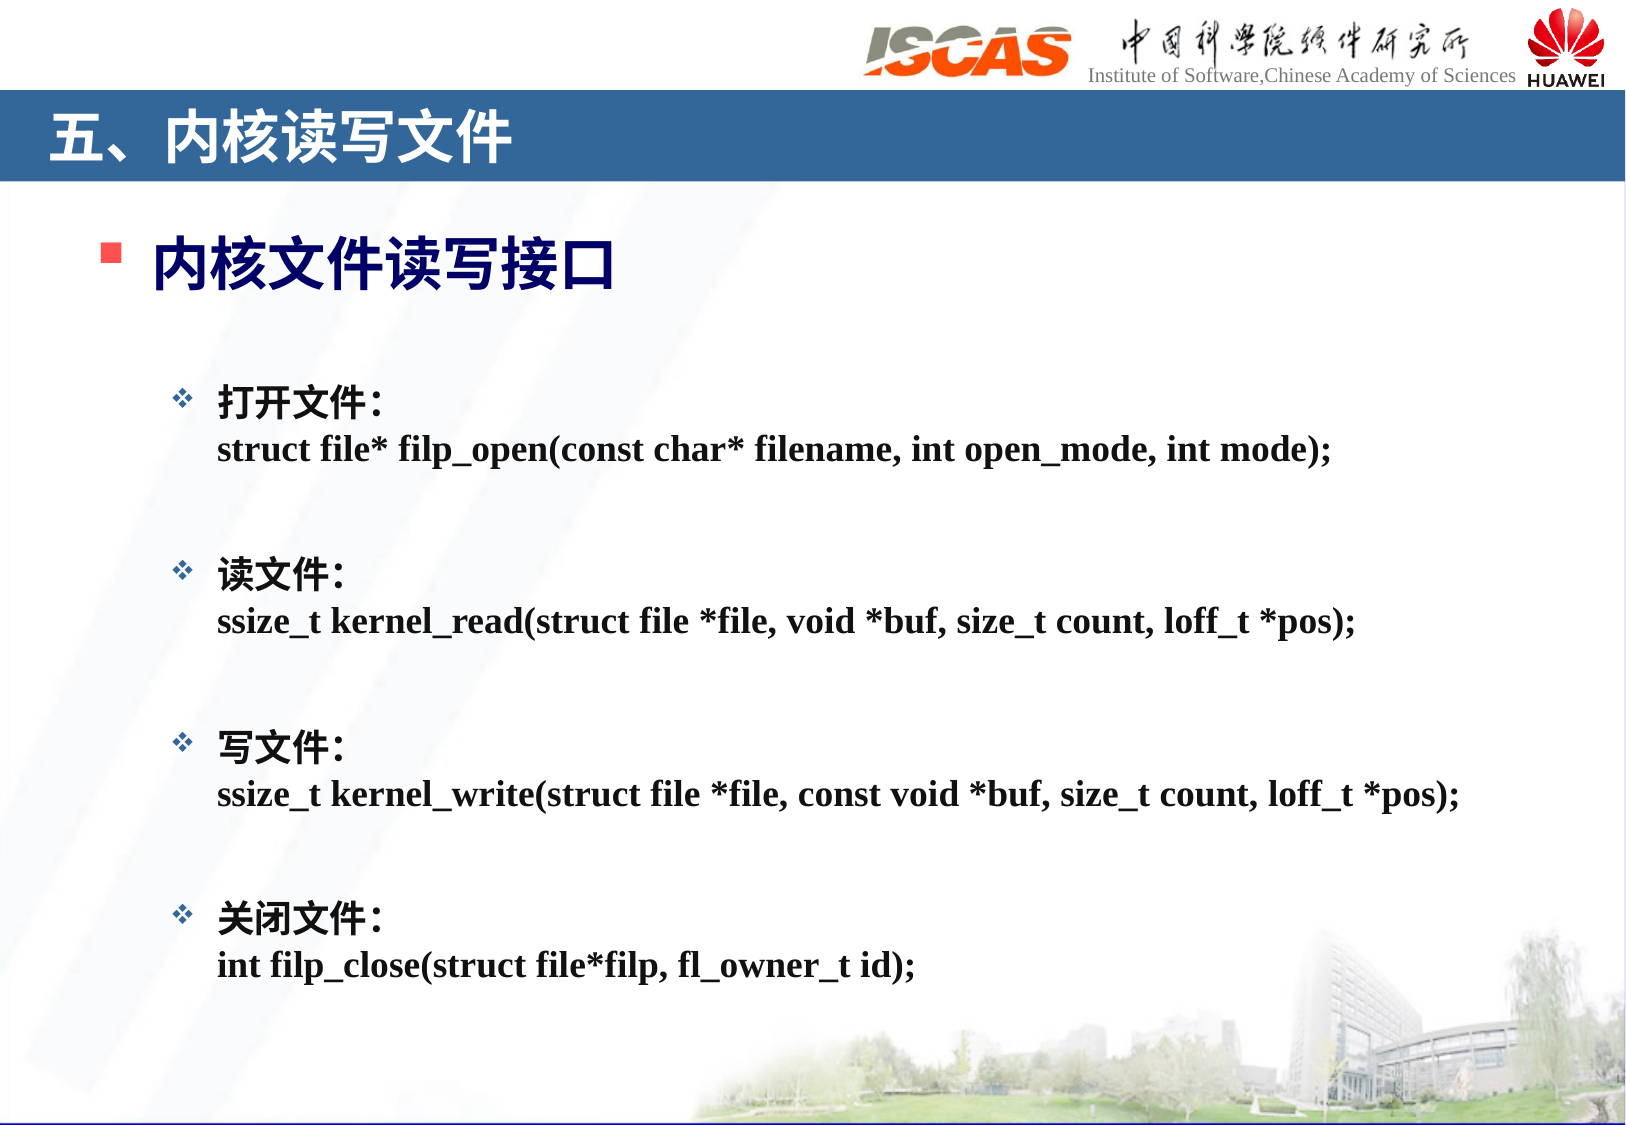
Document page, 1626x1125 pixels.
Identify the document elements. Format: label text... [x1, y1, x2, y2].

title 五、内核读写文件 [0, 89, 1625, 182]
list 内核文件读写接口 打开文件： struct file* filp_open(const char* filename, int open_mode, int mode); 读文件： ssize_t kernel_read(struct file *file, void *buf, size_t count, loff_t *pos); 写文件： ssize_t kernel_write(struct file *file, const void *buf, size_t count, loff_t *pos); 关闭文件： int filp_close(struct file*filp, fl_owner_t id); [79, 219, 1593, 1059]
picture [0, 92, 1626, 1125]
picture [1119, 15, 1471, 71]
picture [1528, 8, 1604, 87]
picture [859, 18, 1084, 87]
